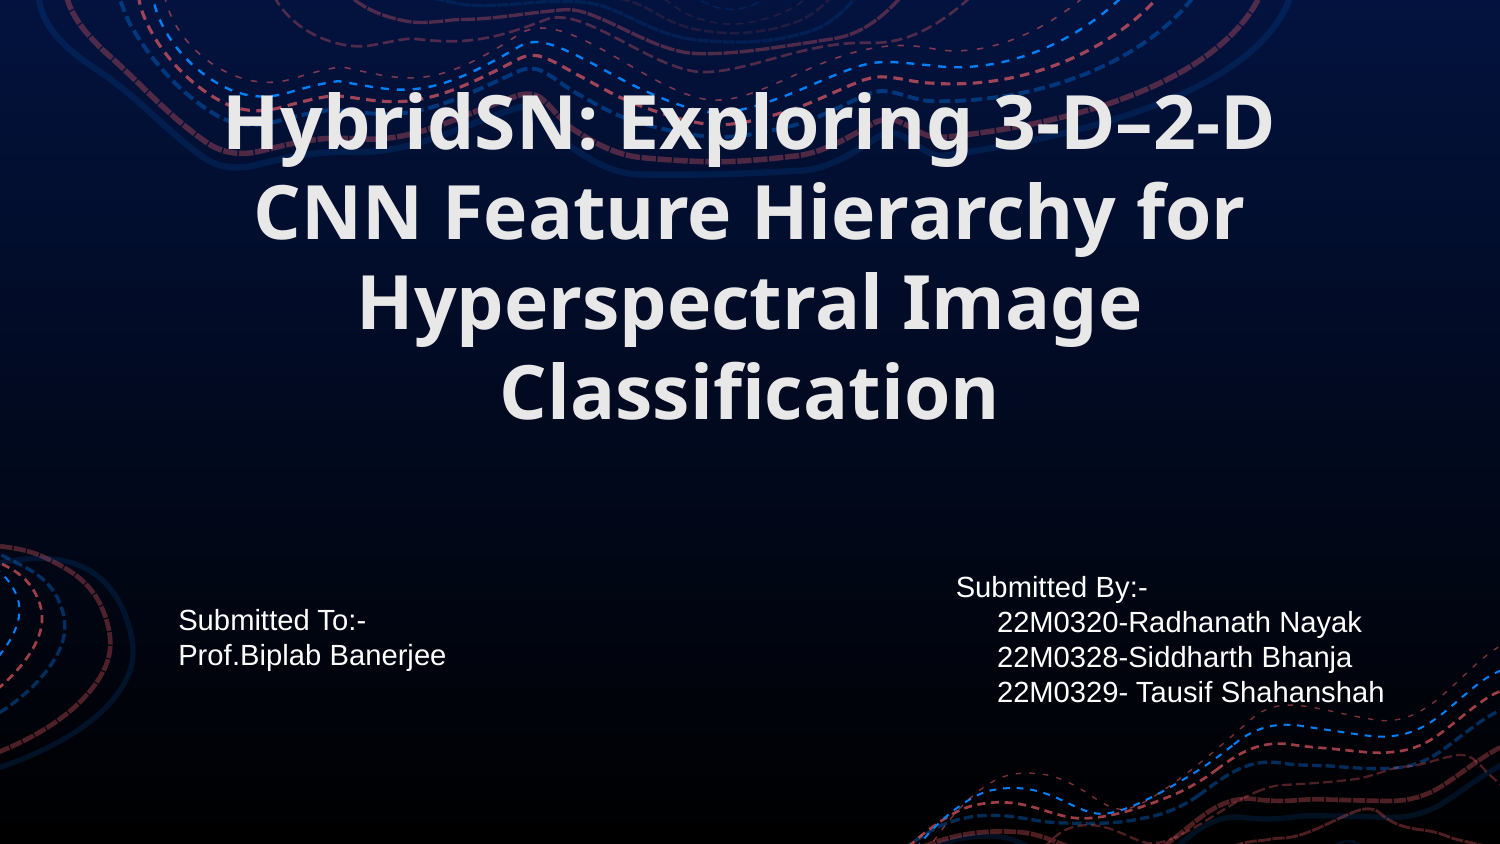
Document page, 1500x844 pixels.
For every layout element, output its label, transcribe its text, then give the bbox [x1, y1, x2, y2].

text_box Submitted By:- 22M0320-Radhanath Nayak 22M0328-Siddharth Bhanja 22M0329- Tausif Shahanshah [941, 560, 1405, 716]
title HybridSN: Exploring 3-D–2-D CNN Feature Hierarchy for Hyperspectral Image Classification [178, 169, 1322, 540]
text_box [35, 0, 1300, 179]
text_box Submitted To:- Prof.Biplab Banerjee [163, 593, 462, 679]
